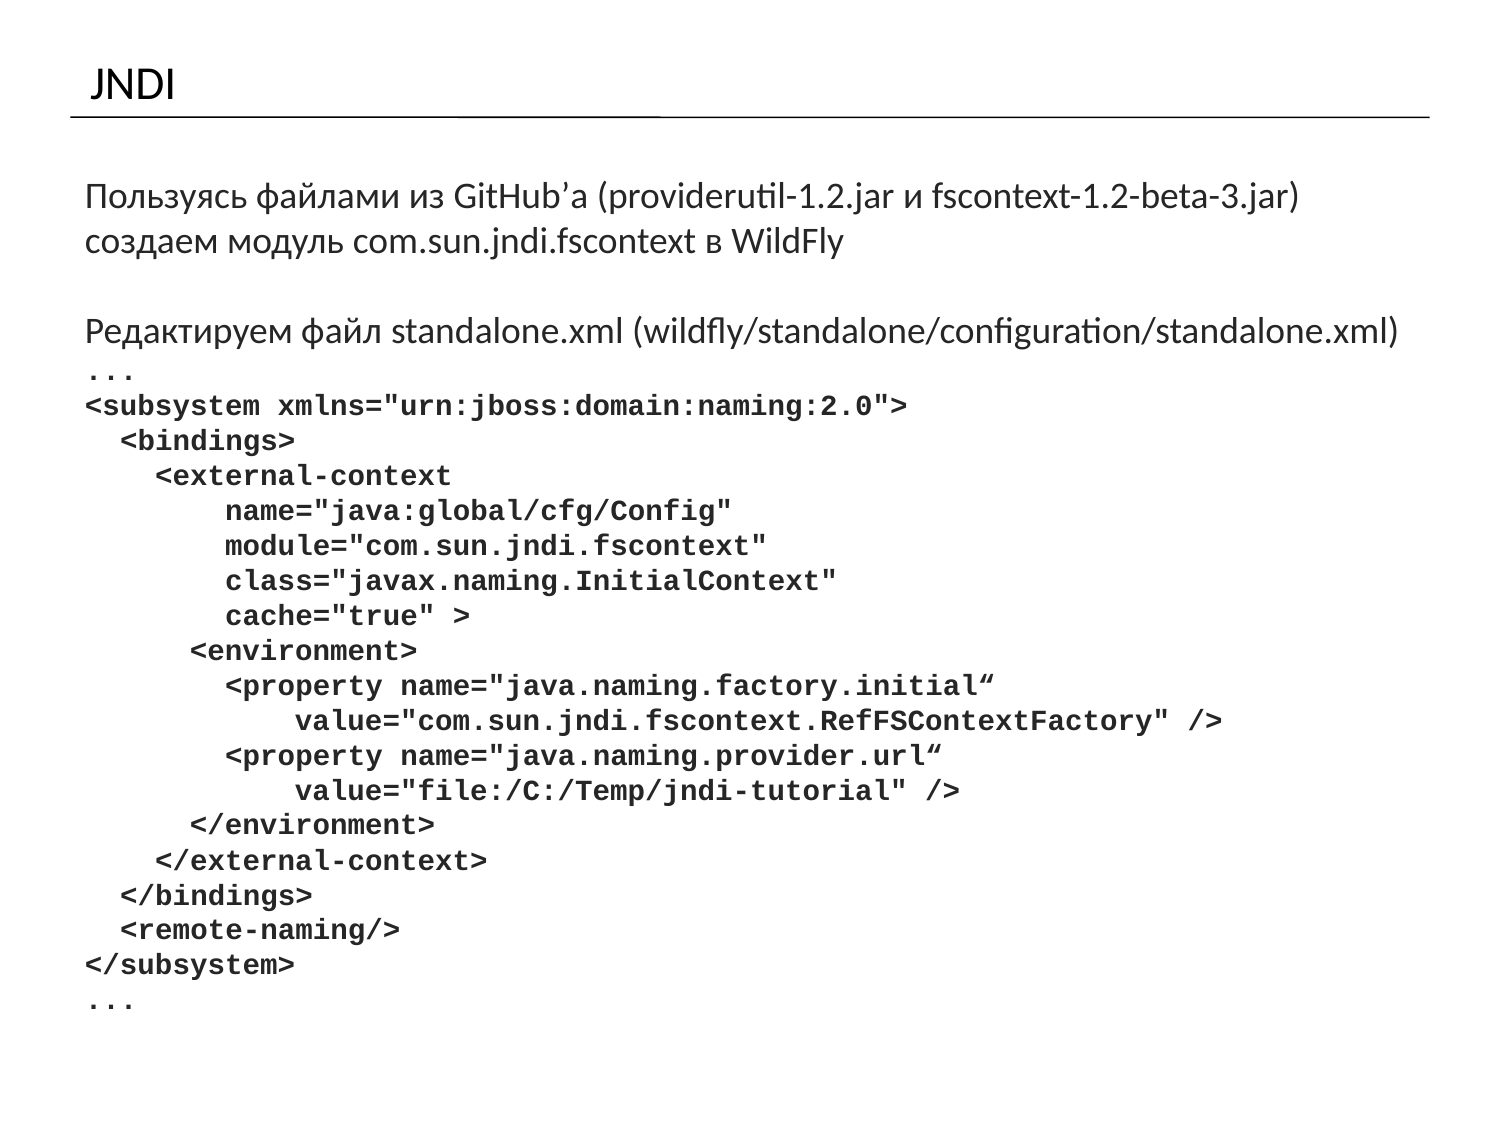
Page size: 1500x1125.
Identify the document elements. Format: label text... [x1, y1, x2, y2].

text_box Пользуясь файлами из GitHub’а (providerutil-1.2.jar и fscontext-1.2-beta-3.jar) создаем модуль com.sun.jndi.fscontext в WildFly Редактируем файл standalone.xml (wildfly/standalone/configuration/standalone.xml) ... <subsystem xmlns="urn:jboss:domain:naming:2.0"> <bindings> <external-context name="java:global/cfg/Config" module="com.sun.jndi.fscontext" class="javax.naming.InitialContext" cache="true" > <environment> <property name="java.naming.factory.initial“ value="com.sun.jndi.fscontext.RefFSContextFactory" /> <property name="java.naming.provider.url“ value="file:/C:/Temp/jndi-tutorial" /> </environment> </external-context> </bindings> <remote-naming/> </subsystem> ... [70, 163, 1430, 1113]
title JNDI [75, 45, 1425, 116]
